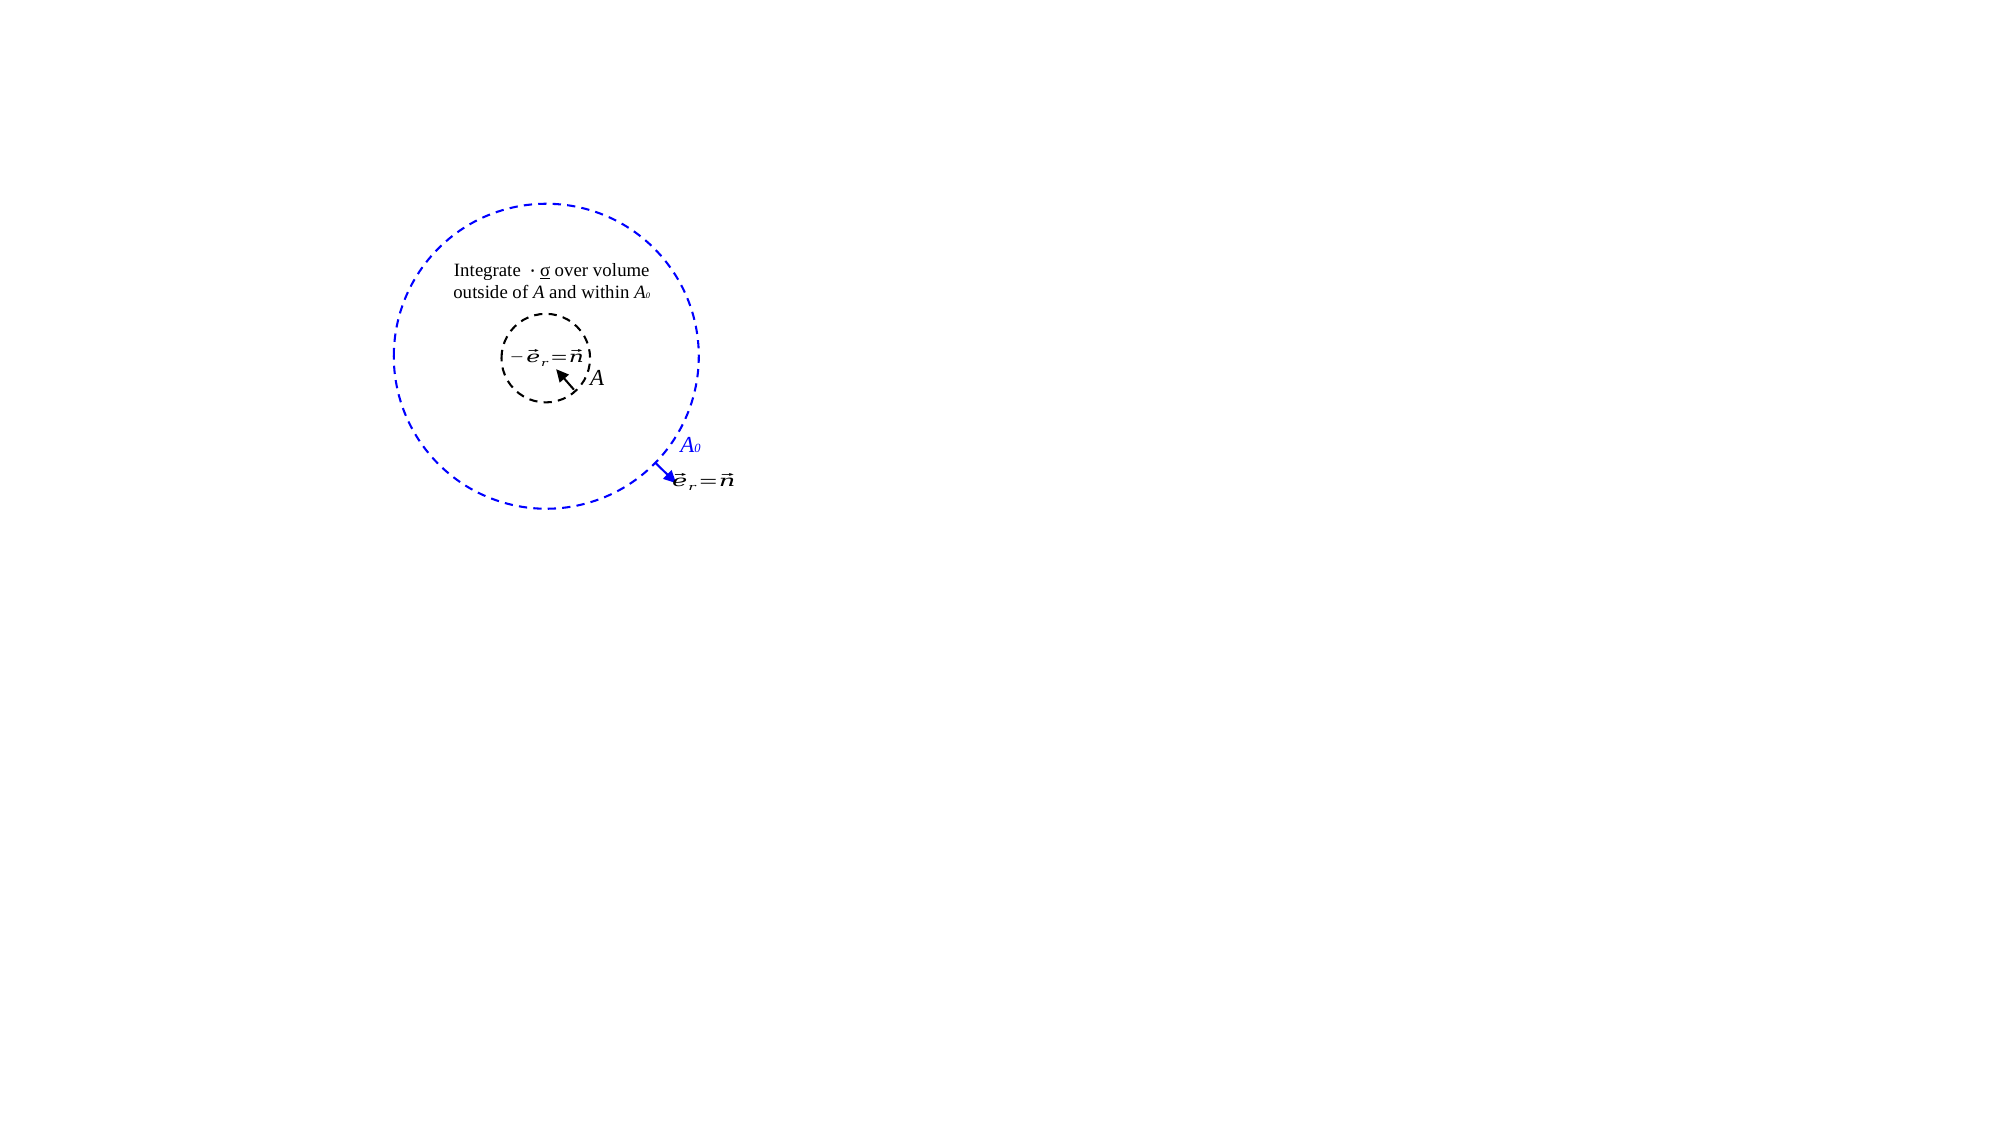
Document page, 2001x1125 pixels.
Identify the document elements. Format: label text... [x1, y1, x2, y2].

text_box A [590, 362, 677, 390]
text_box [654, 462, 677, 484]
text_box [392, 202, 701, 511]
text_box [499, 312, 592, 404]
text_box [555, 368, 575, 391]
text_box A0 [680, 430, 767, 458]
